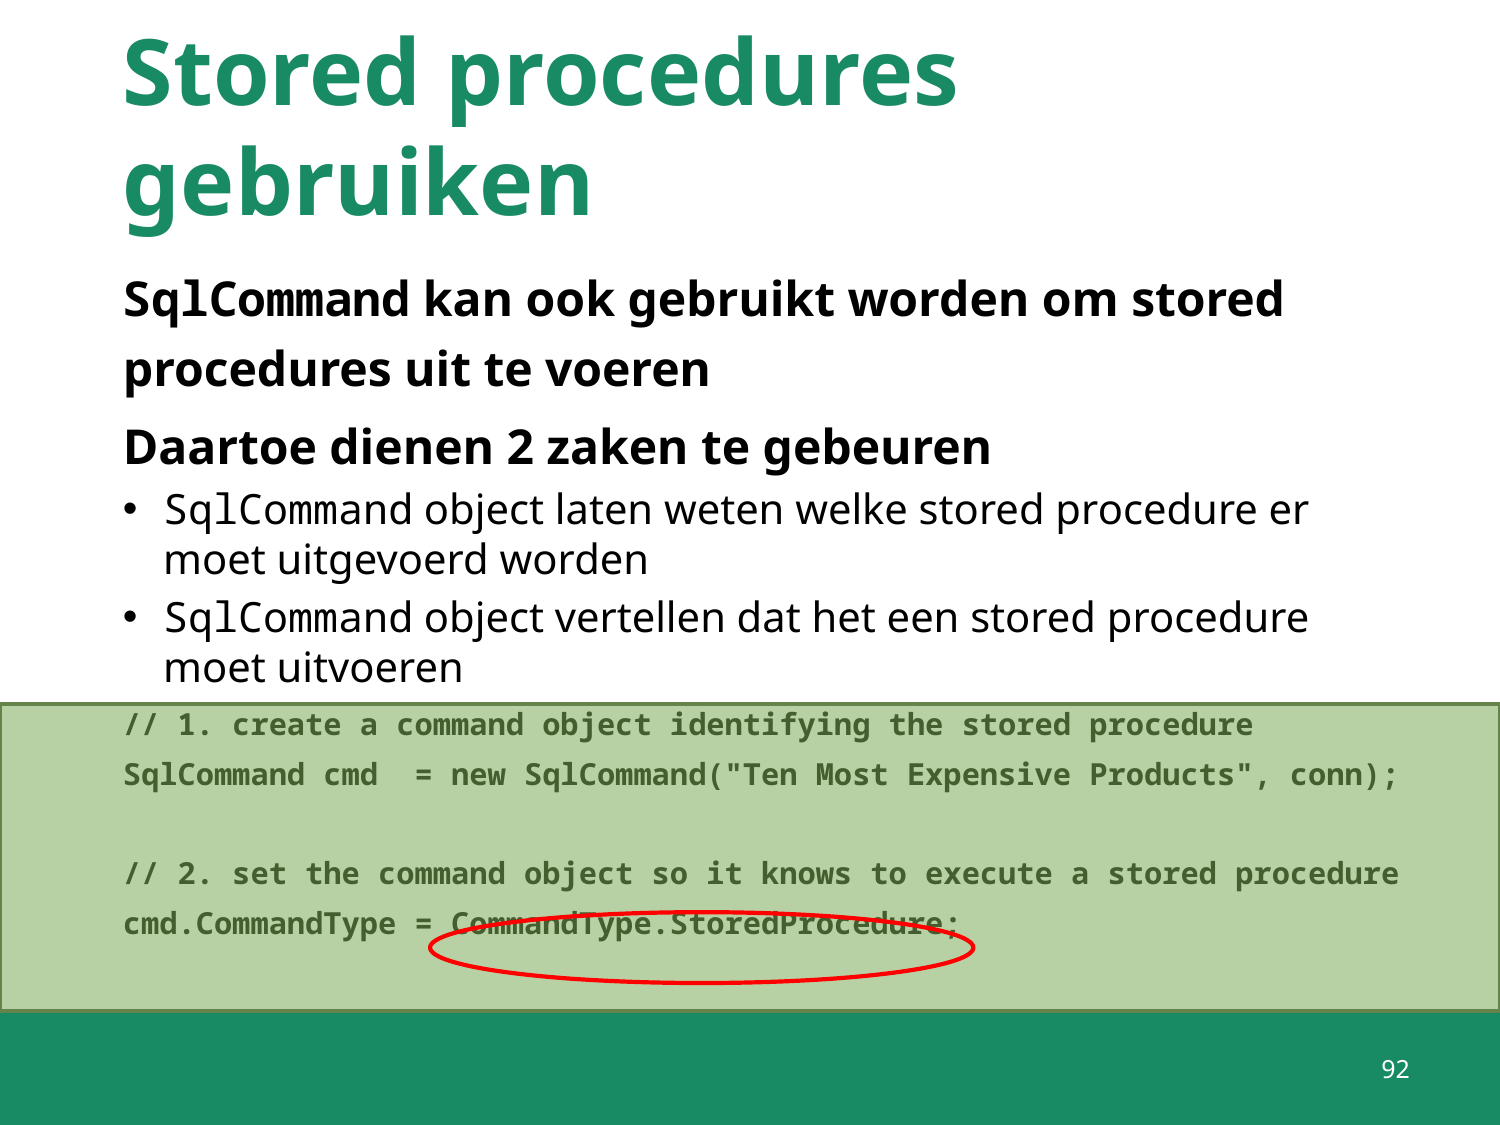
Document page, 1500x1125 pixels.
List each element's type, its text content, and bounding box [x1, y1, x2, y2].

text_box [428, 910, 976, 986]
slide_number 92 [1338, 1040, 1425, 1101]
text_box [0, 702, 1500, 1013]
title Stored procedures gebruiken [107, 30, 1425, 218]
list SqlCommand kan ook gebruikt worden om stored procedures uit te voeren Daartoe dienen 2 zaken te gebeuren SqlCommand object laten weten welke stored procedure er moet uitgevoerd worden SqlCommand object vertellen dat het een stored procedure moet uitvoeren // 1. create a command object identifying the stored procedure SqlCommand cmd = new SqlCommand("Ten Most Expensive Products", conn); // 2. set the command object so it knows to execute a stored procedure cmd.CommandType = CommandType.StoredProcedure; [107, 249, 1425, 993]
